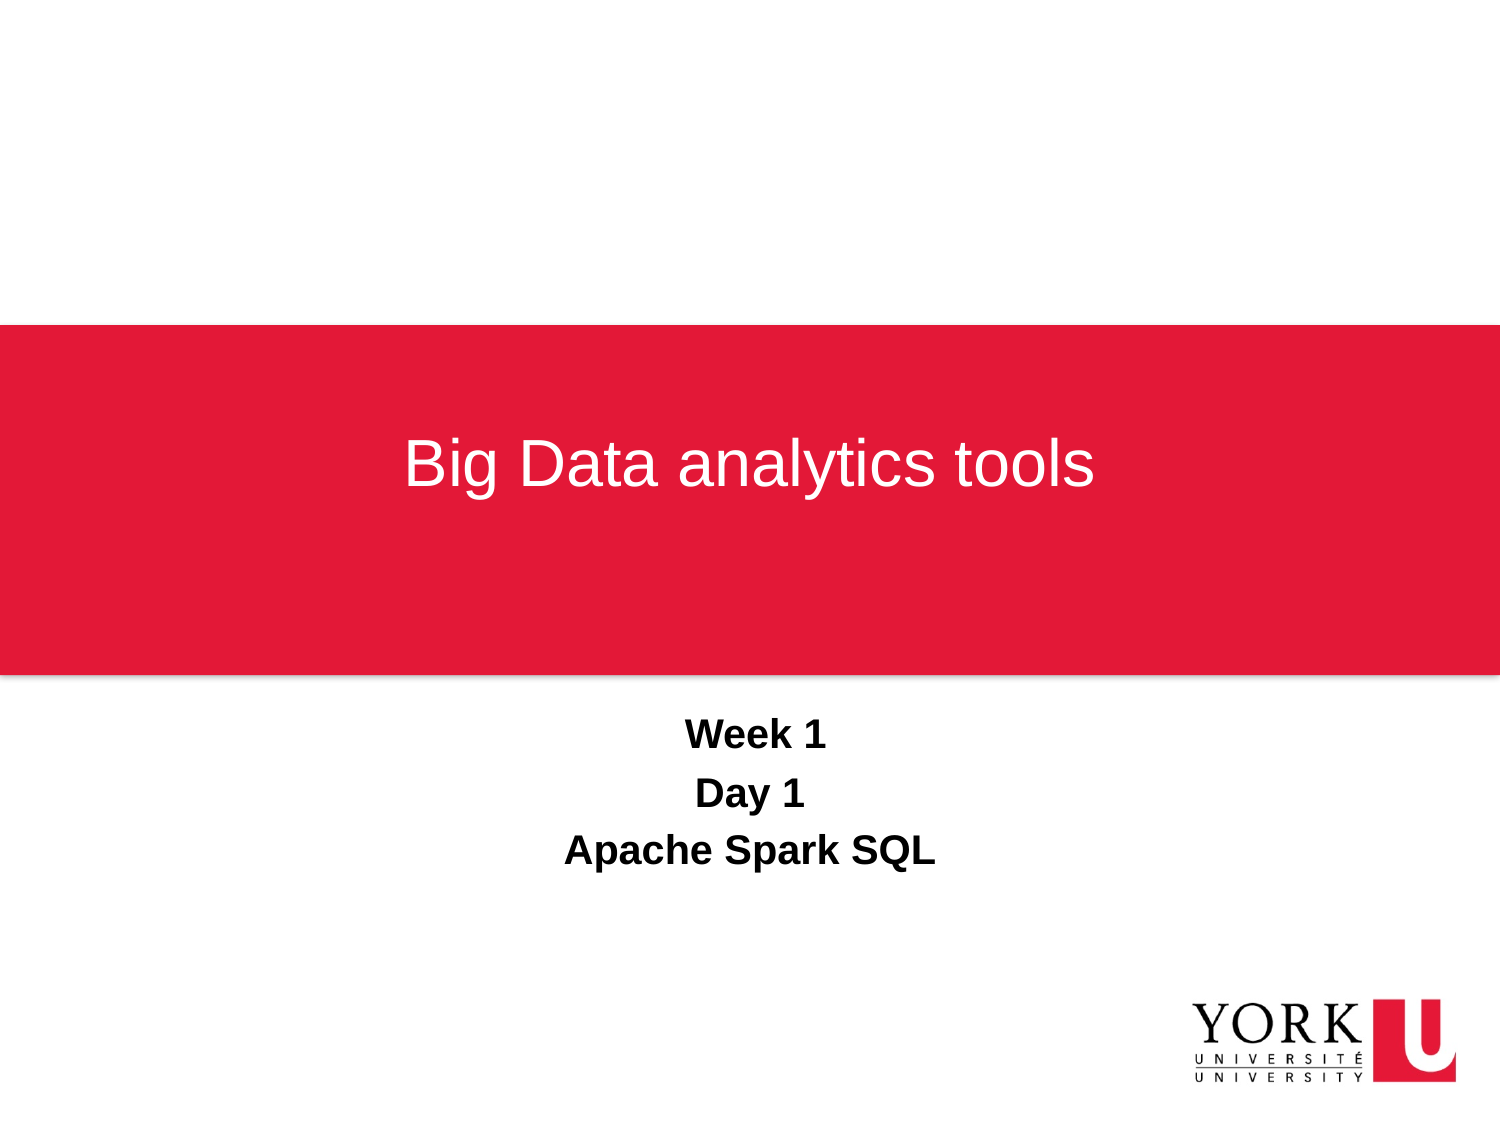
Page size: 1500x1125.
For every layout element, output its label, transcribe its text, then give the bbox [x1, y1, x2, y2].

list Week 1 Day 1 Apache Spark SQL [81, 699, 1419, 882]
title Big Data analytics tools [81, 375, 1419, 625]
picture [1175, 976, 1472, 1104]
